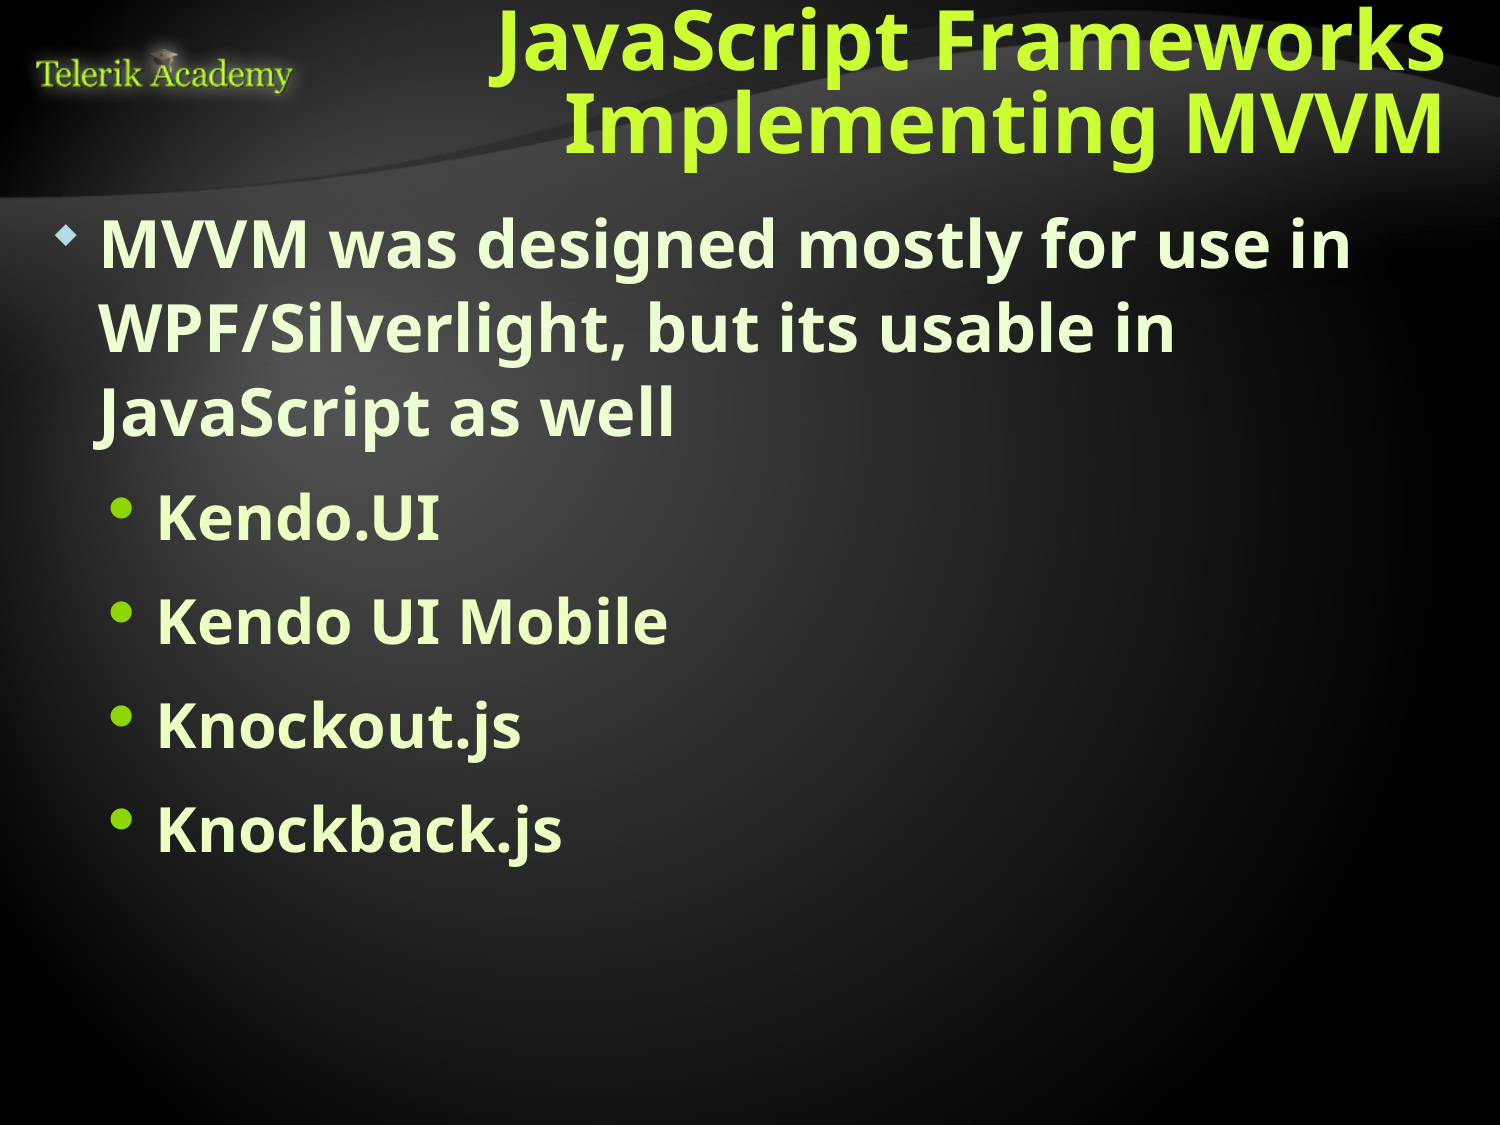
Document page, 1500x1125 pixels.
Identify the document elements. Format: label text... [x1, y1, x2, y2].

picture [0, 0, 1500, 1125]
list MVVM was designed mostly for use in WPF/Silverlight, but its usable in JavaScript as well Kendo.UI Kendo UI Mobile Knockout.js Knockback.js [37, 190, 1463, 1091]
title JavaScript Frameworks Implementing MVVM [300, 18, 1463, 156]
